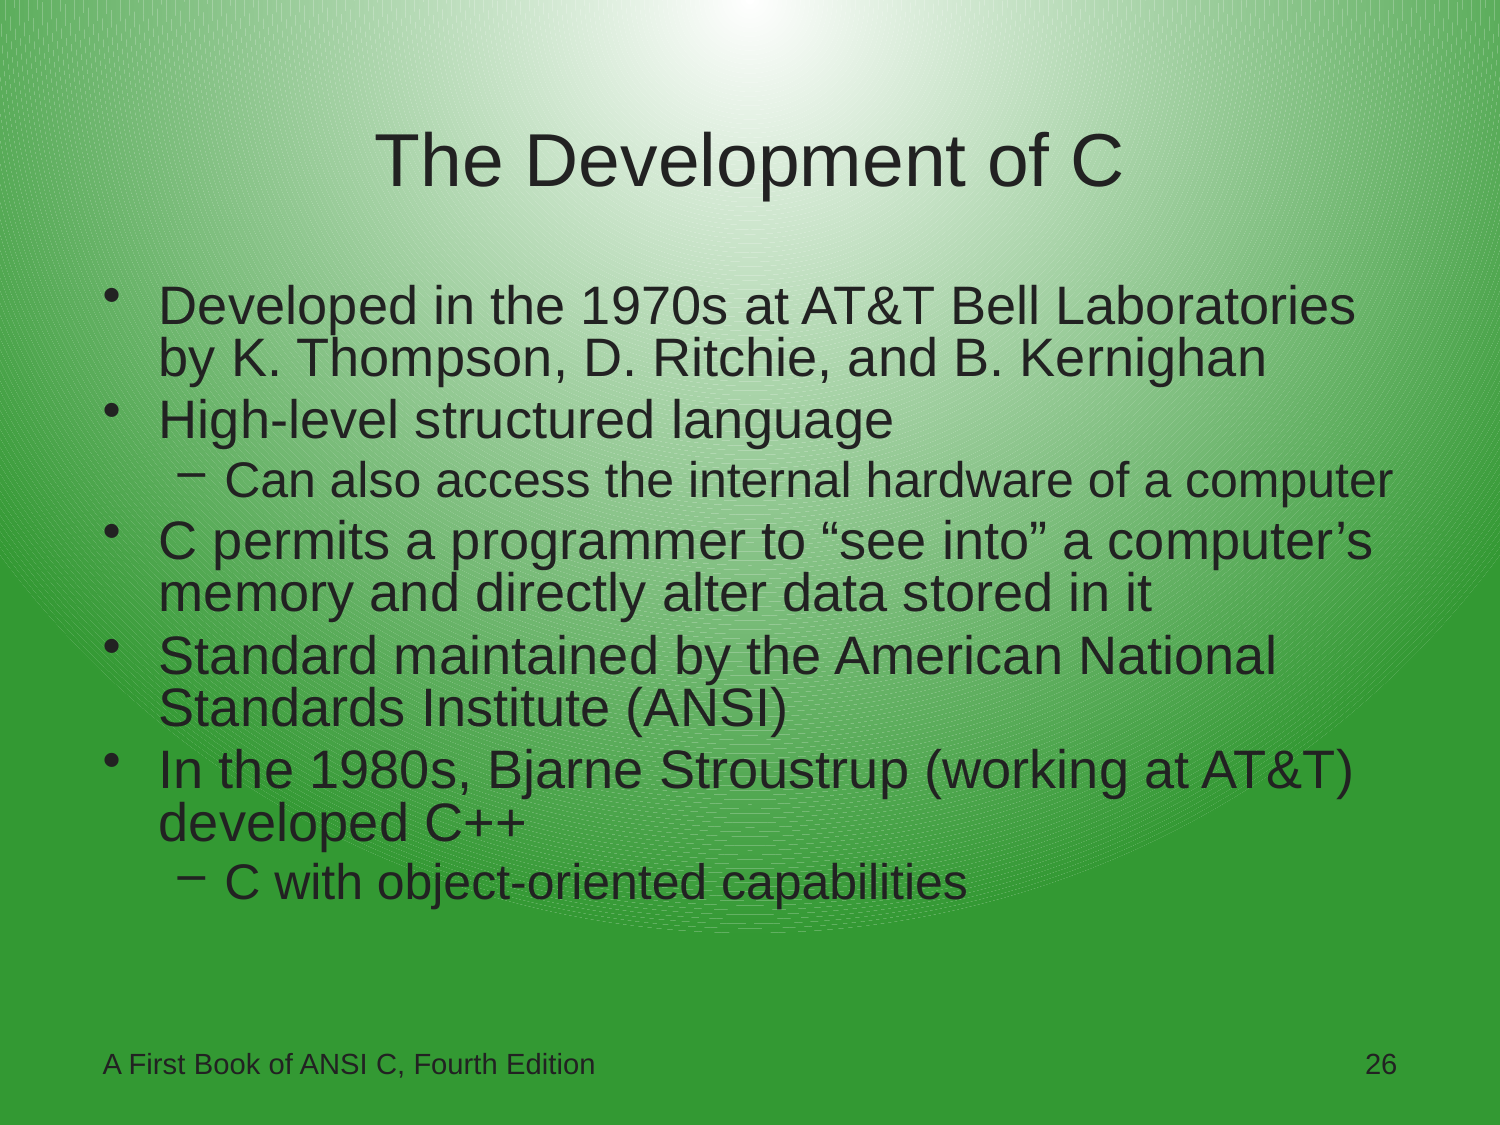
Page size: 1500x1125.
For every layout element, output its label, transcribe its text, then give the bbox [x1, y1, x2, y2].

slide_number 26 [1074, 1037, 1413, 1101]
title The Development of C [87, 62, 1413, 250]
footer A First Book of ANSI C, Fourth Edition [87, 1037, 1051, 1101]
list Developed in the 1970s at AT&T Bell Laboratories by K. Thompson, D. Ritchie, and B. Kernighan High-level structured language Can also access the internal hardware of a computer C permits a programmer to “see into” a computer’s memory and directly alter data stored in it Standard maintained by the American National Standards Institute (ANSI) In the 1980s, Bjarne Stroustrup (working at AT&T) developed C++ C with object-oriented capabilities [87, 275, 1413, 1025]
